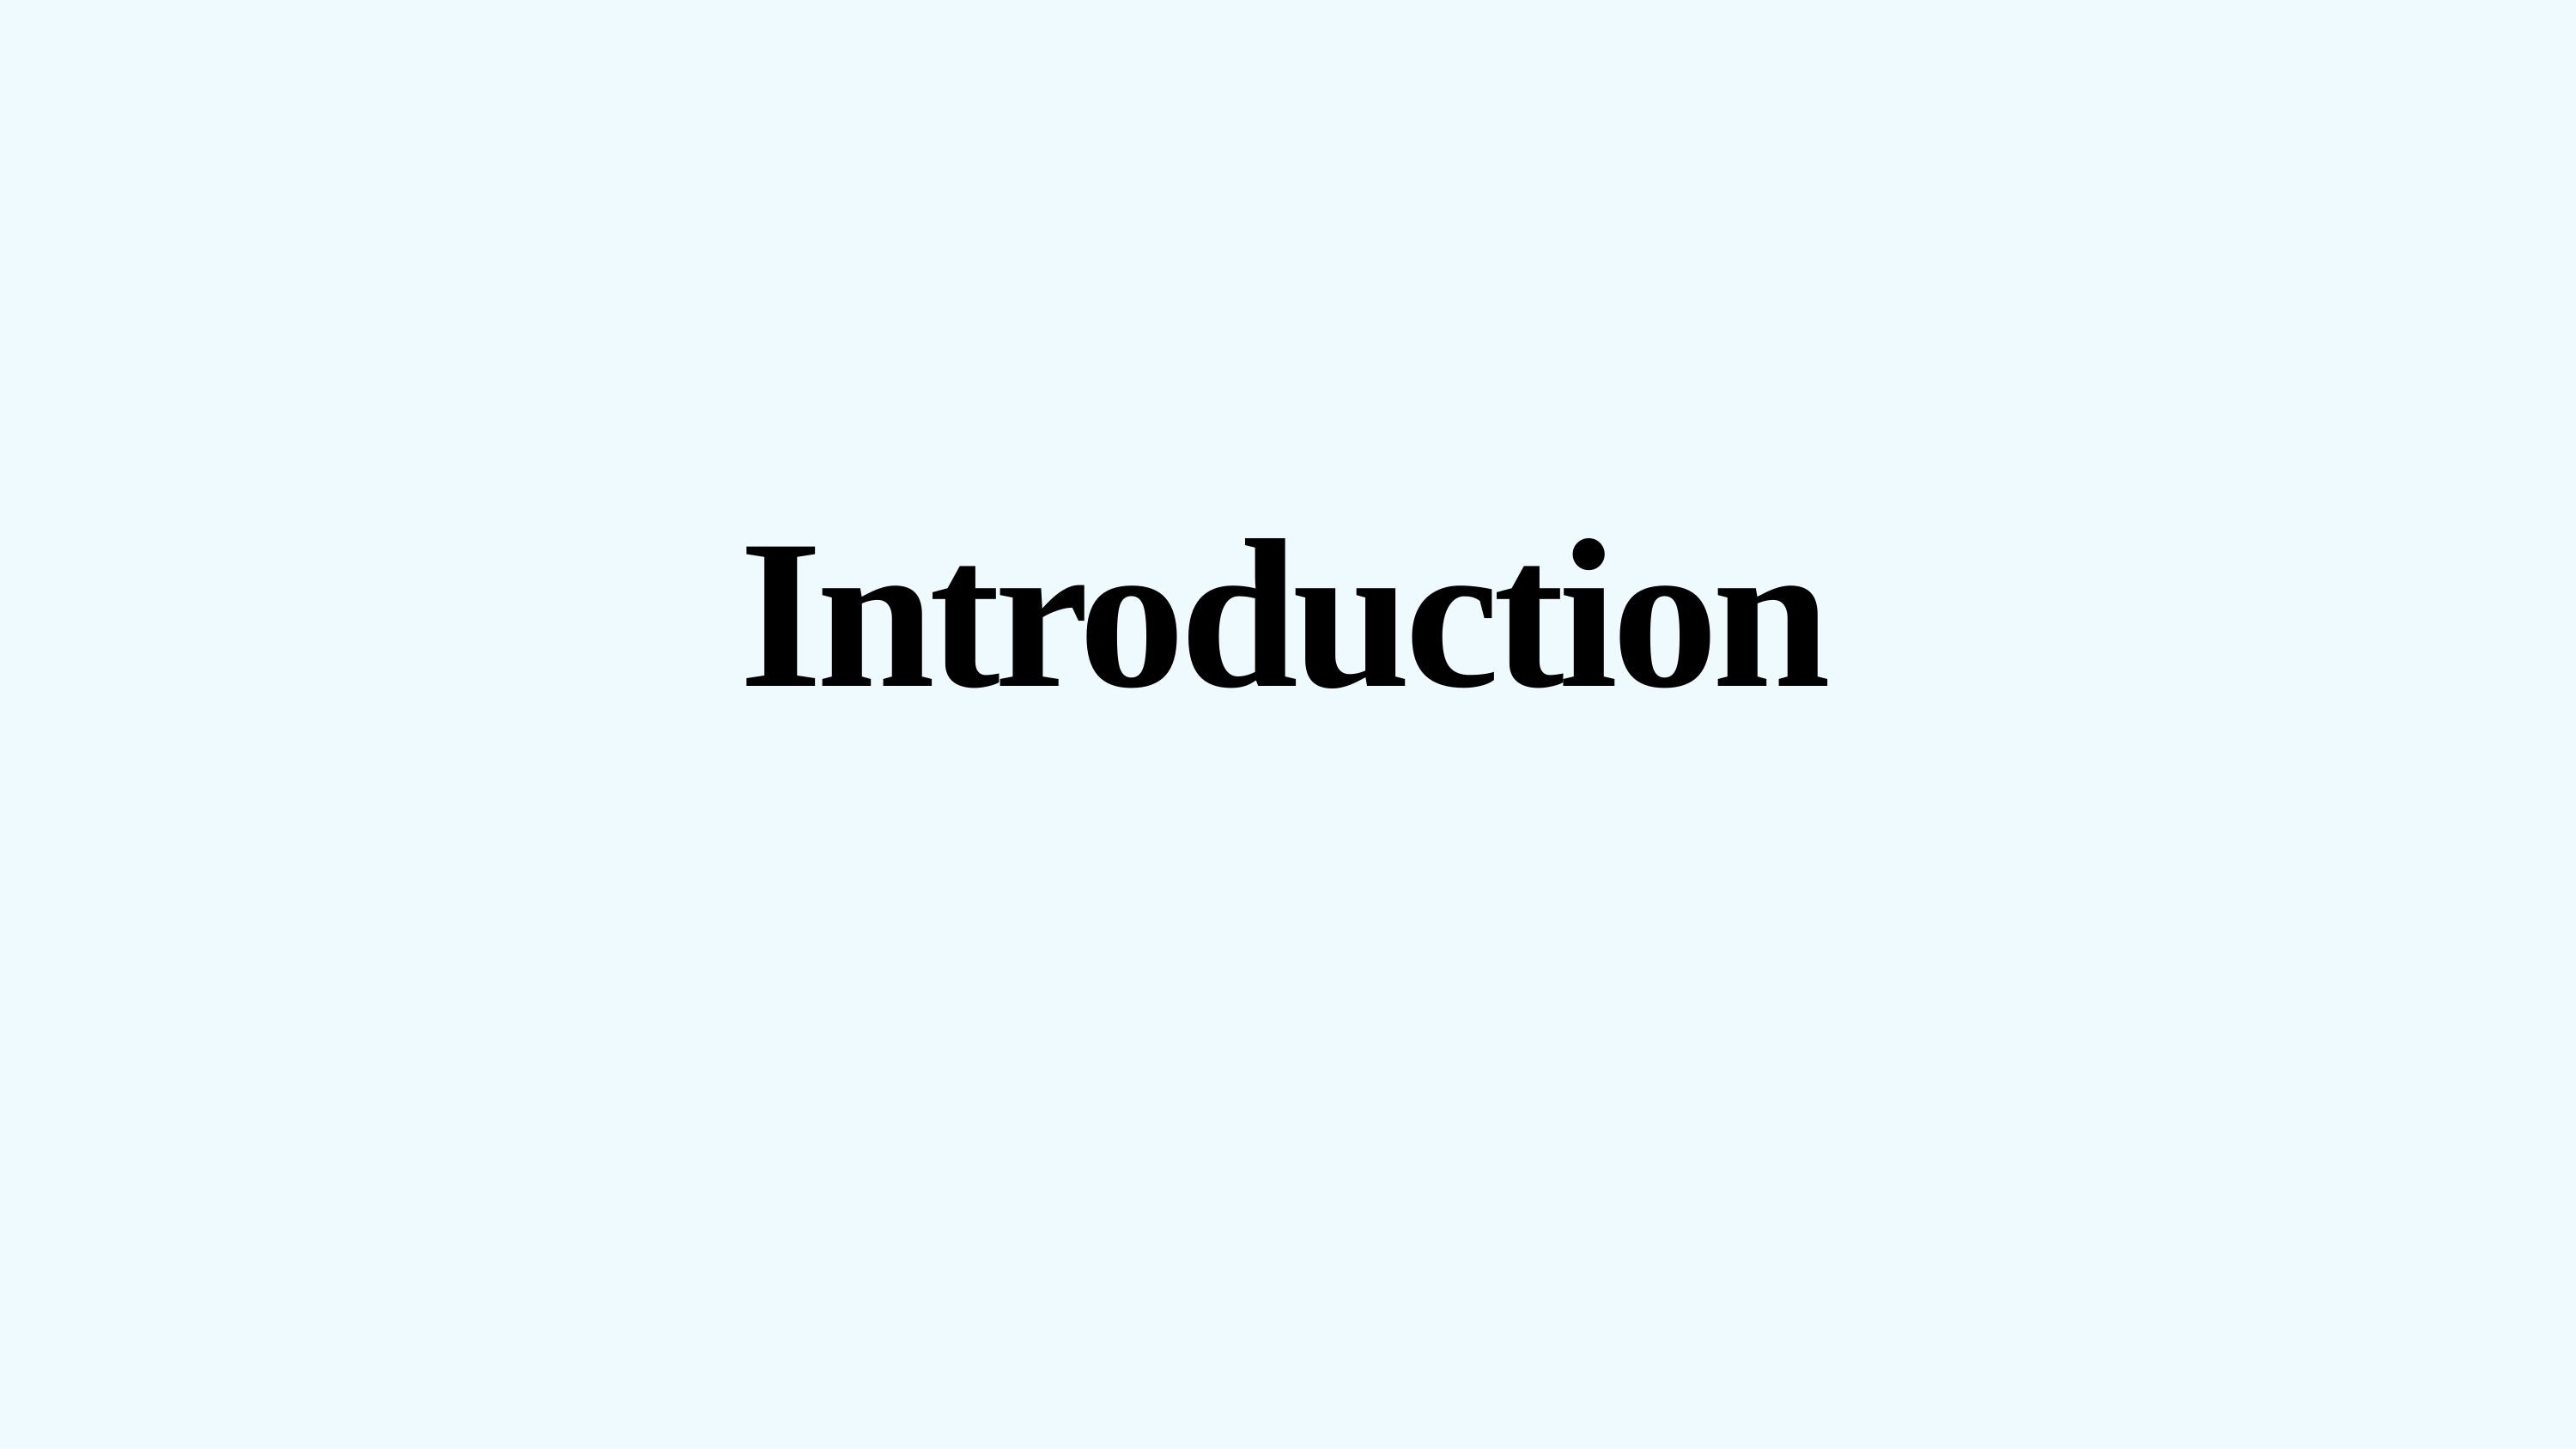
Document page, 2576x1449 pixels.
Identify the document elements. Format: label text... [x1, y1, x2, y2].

title Introduction [738, 471, 1838, 729]
